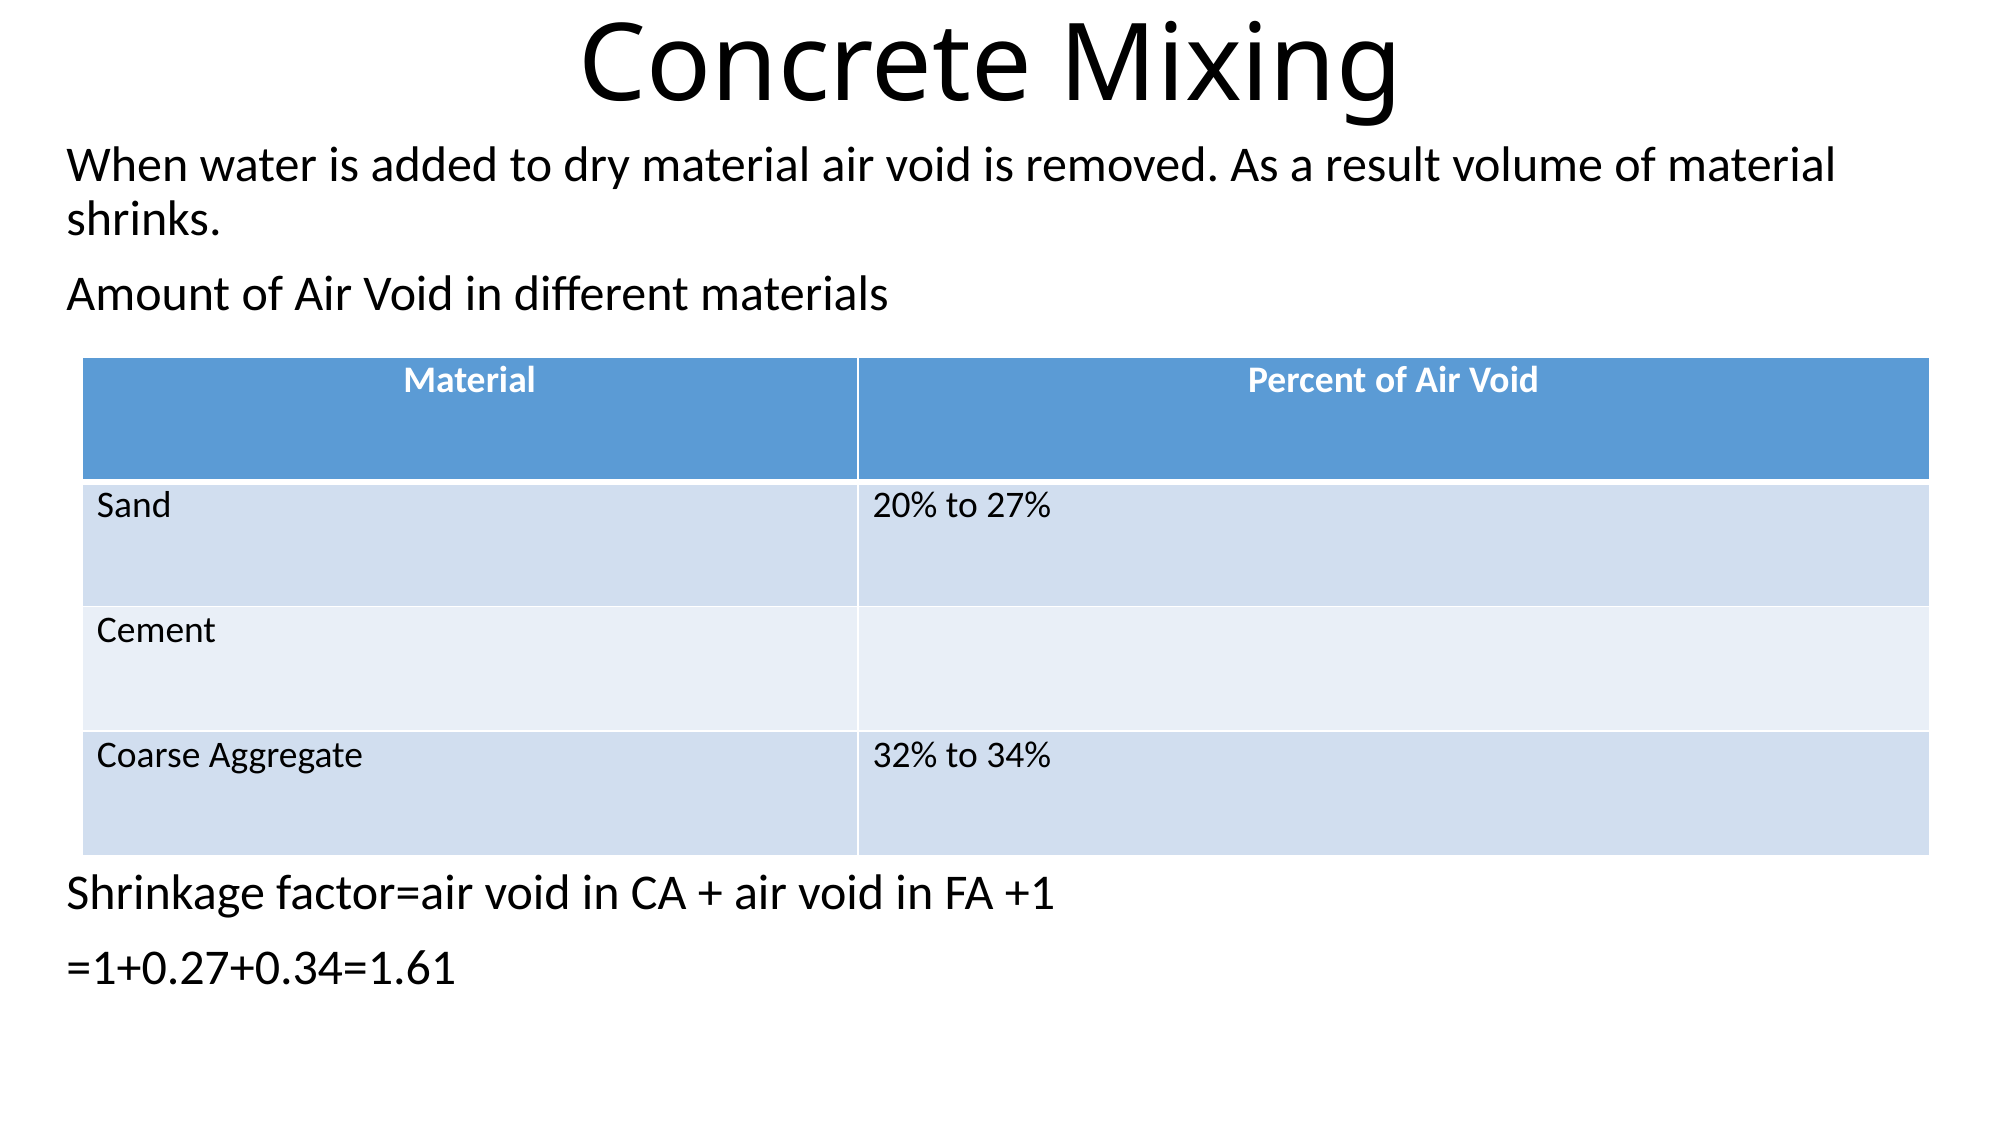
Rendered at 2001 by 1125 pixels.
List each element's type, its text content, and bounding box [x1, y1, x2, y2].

subtitle When water is added to dry material air void is removed. As a result volume of material shrinks. Amount of Air Void in different materials Shrinkage factor=air void in CA + air void in FA +1 =1+0.27+0.34=1.61 [51, 131, 1949, 1024]
table_header Percent of Air Void [859, 358, 1929, 479]
title Concrete Mixing [20, 0, 1961, 132]
table_cell 32% to 34% [859, 732, 1929, 855]
table_cell Sand [83, 485, 857, 606]
table_header Material [83, 358, 857, 479]
table_cell [859, 607, 1929, 730]
table_cell 20% to 27% [859, 485, 1929, 606]
table_cell Cement [83, 607, 857, 730]
table_cell Coarse Aggregate [83, 732, 857, 855]
